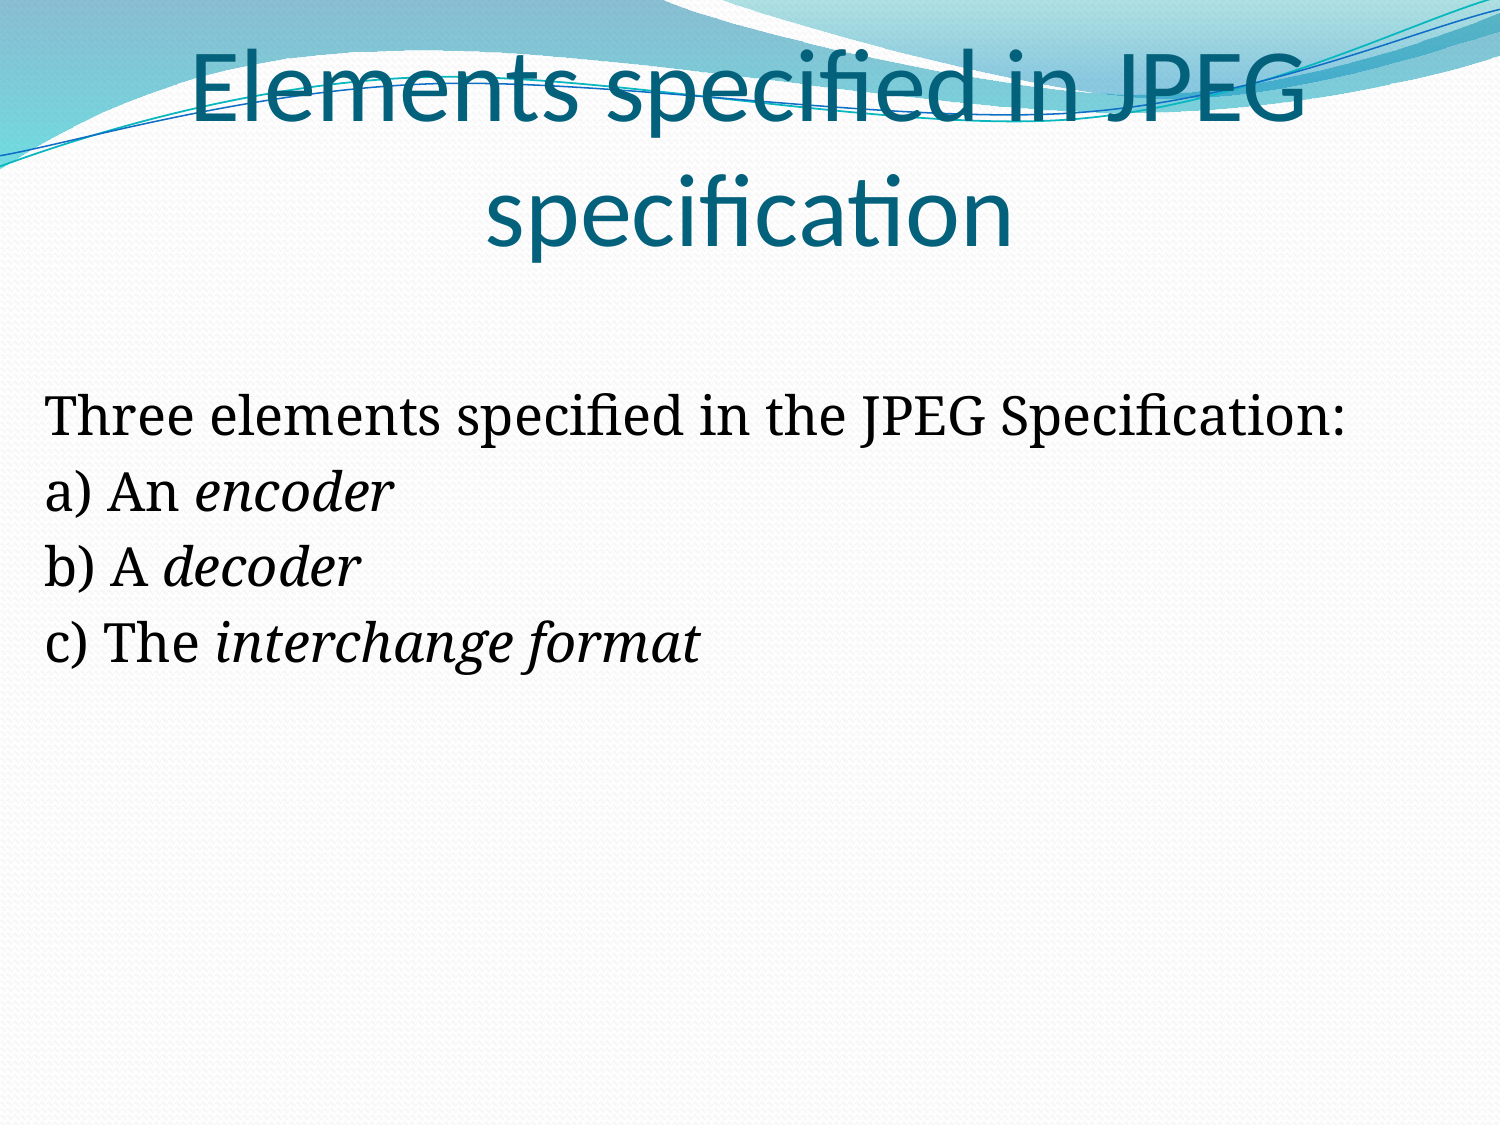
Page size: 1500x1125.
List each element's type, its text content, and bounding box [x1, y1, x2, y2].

title Elements specified in JPEG specification [0, 118, 1500, 268]
list Three elements specified in the JPEG Specification: a) An encoder b) A decoder c) The interchange format [29, 373, 1471, 965]
